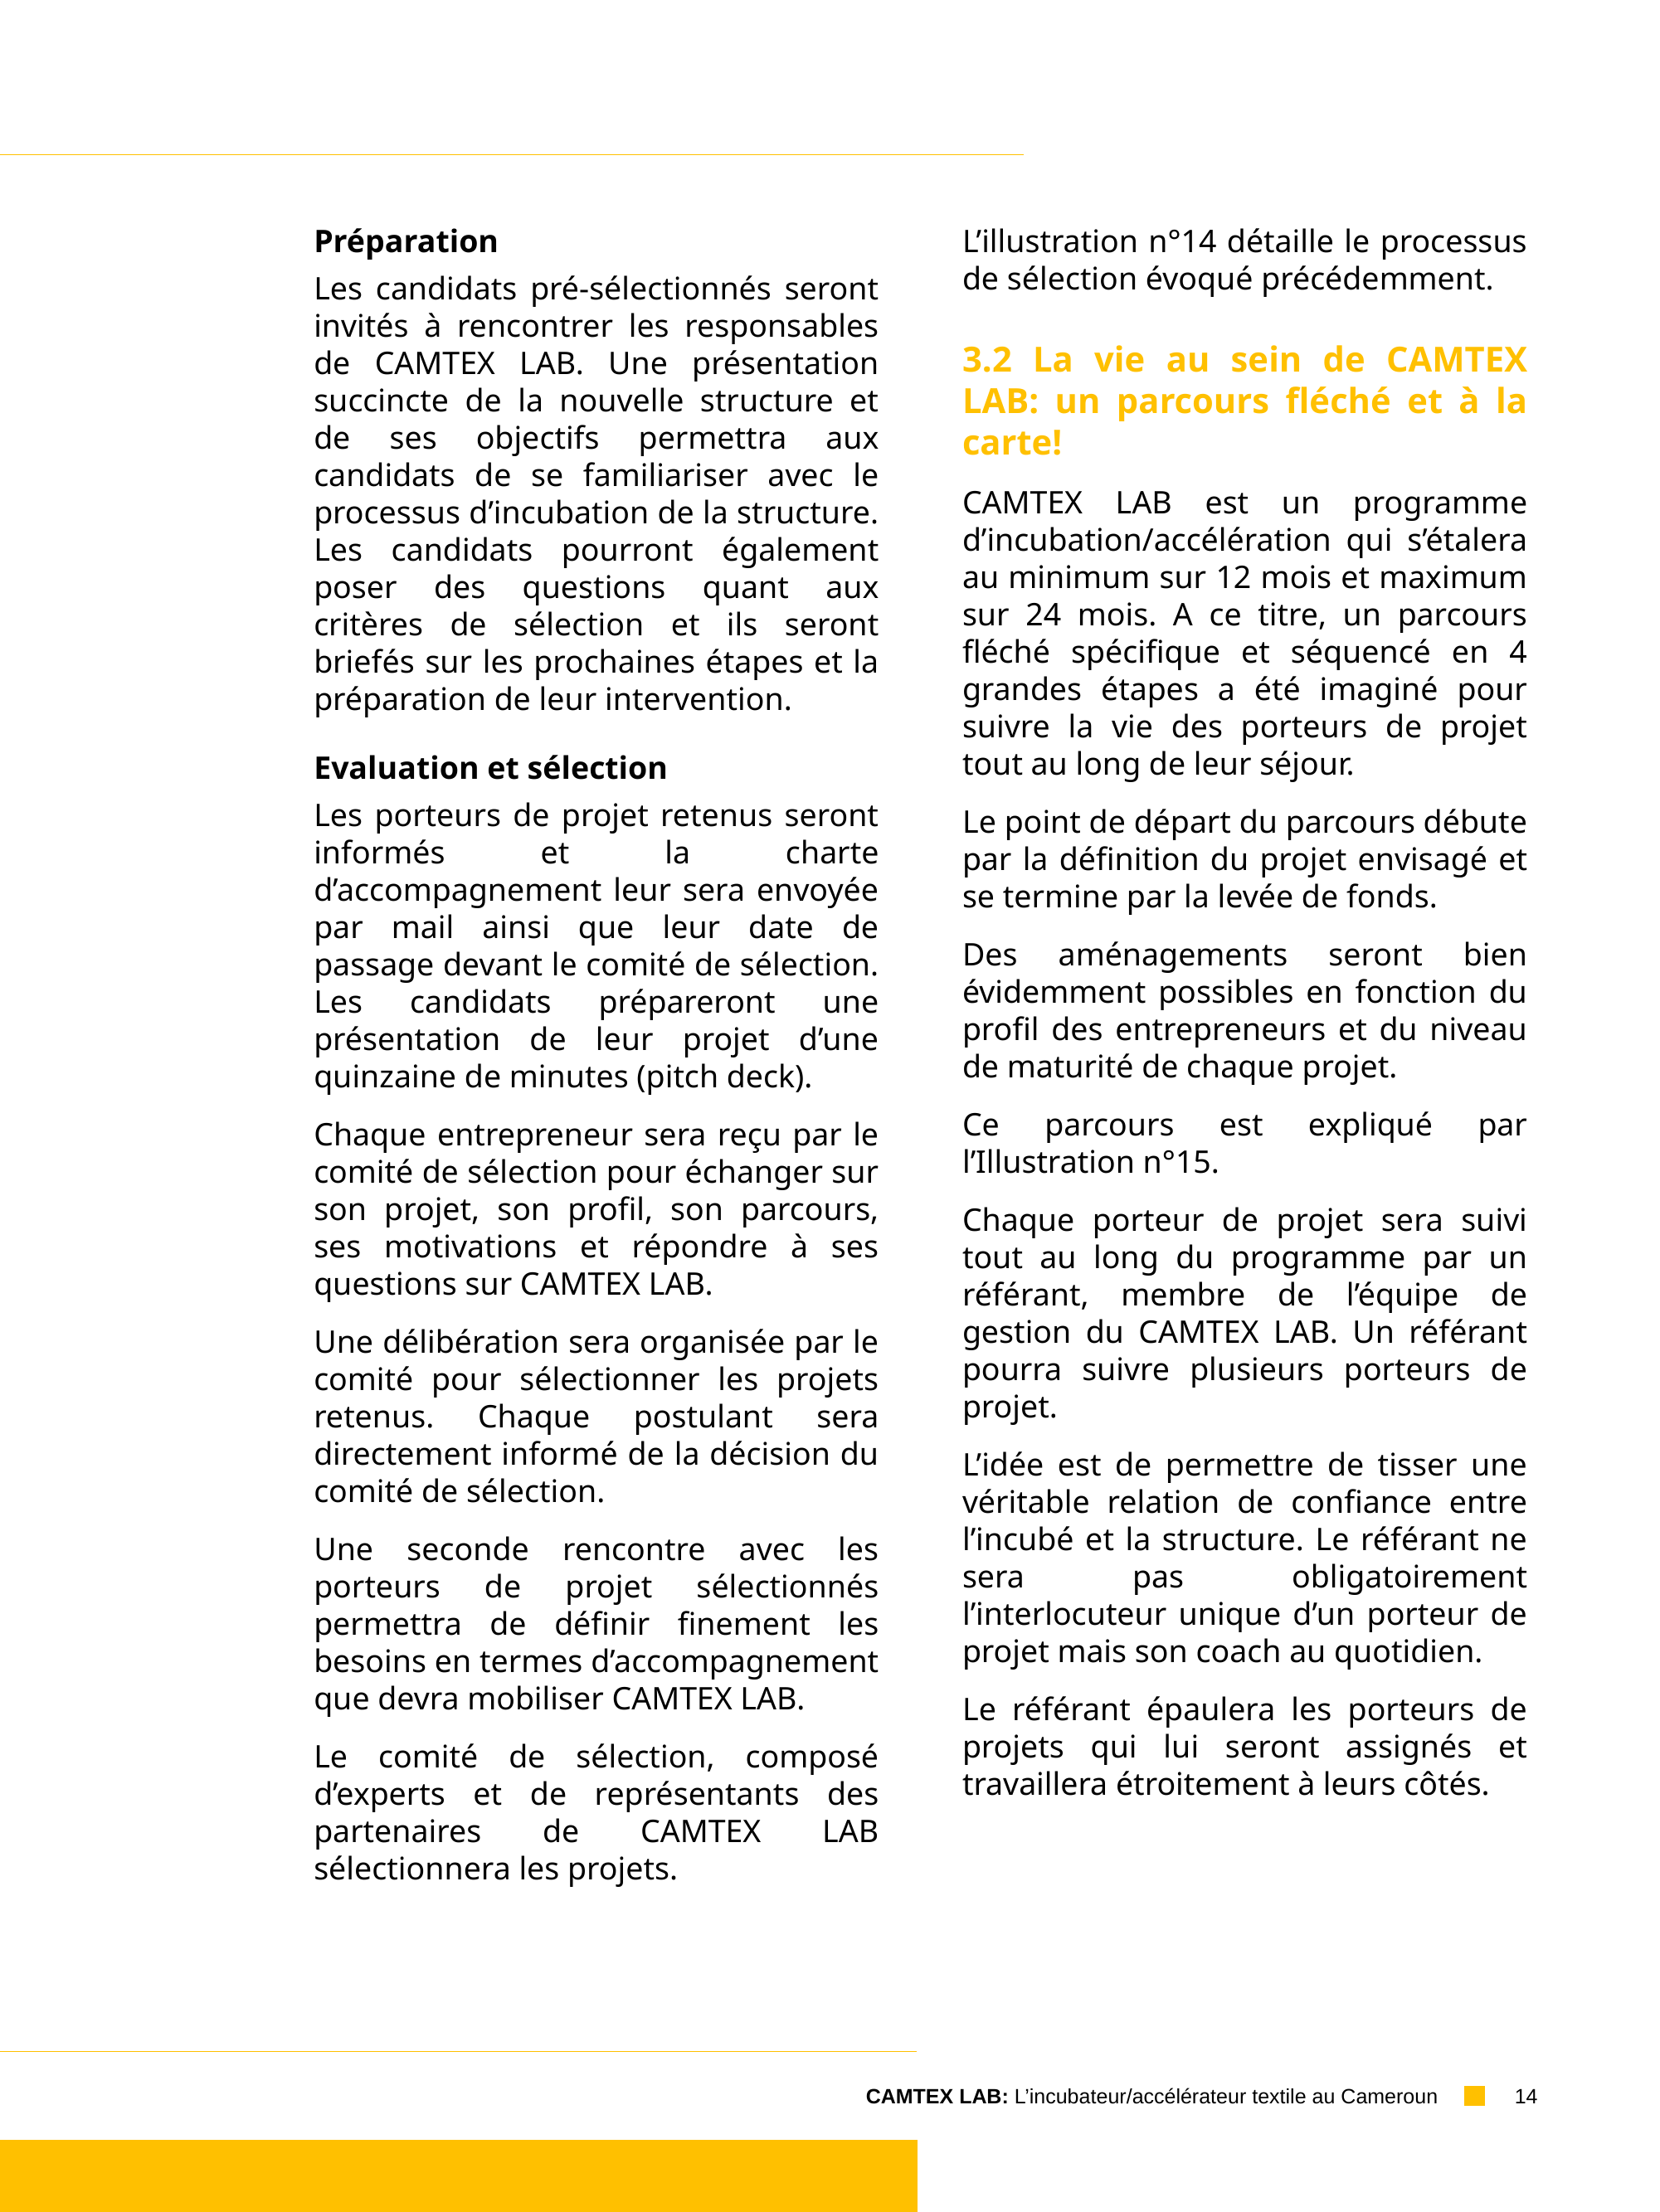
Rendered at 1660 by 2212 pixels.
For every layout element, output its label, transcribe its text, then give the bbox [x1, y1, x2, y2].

text_box Préparation Les candidats pré-sélectionnés seront invités à rencontrer les responsables de CAMTEX LAB. Une présentation succincte de la nouvelle structure et de ses objectifs permettra aux candidats de se familiariser avec le processus d’incubation de la structure. Les candidats pourront également poser des questions quant aux critères de sélection et ils seront briefés sur les prochaines étapes et la préparation de leur intervention. Evaluation et sélection Les porteurs de projet retenus seront informés et la charte d’accompagnement leur sera envoyée par mail ainsi que leur date de passage devant le comité de sélection. Les candidats prépareront une présentation de leur projet d’une quinzaine de minutes (pitch deck). Chaque entrepreneur sera reçu par le comité de sélection pour échanger sur son projet, son profil, son parcours, ses motivations et répondre à ses questions sur CAMTEX LAB. Une délibération sera organisée par le comité pour sélectionner les projets retenus. Chaque postulant sera directement informé de la décision du comité de sélection. Une seconde rencontre avec les porteurs de projet sélectionnés permettra de définir finement les besoins en termes d’accompagnement que devra mobiliser CAMTEX LAB. Le comité de sélection, composé d’experts et de représentants des partenaires de CAMTEX LAB sélectionnera les projets. [301, 215, 892, 1893]
text_box L’illustration n°14 détaille le processus de sélection évoqué précédemment. 3.2 La vie au sein de CAMTEX LAB: un parcours fléché et à la carte! CAMTEX LAB est un programme d’incubation/accélération qui s’étalera au minimum sur 12 mois et maximum sur 24 mois. A ce titre, un parcours fléché spécifique et séquencé en 4 grandes étapes a été imaginé pour suivre la vie des porteurs de projet tout au long de leur séjour. Le point de départ du parcours débute par la définition du projet envisagé et se termine par la levée de fonds. Des aménagements seront bien évidemment possibles en fonction du profil des entrepreneurs et du niveau de maturité de chaque projet. Ce parcours est expliqué par l’Illustration n°15. Chaque porteur de projet sera suivi tout au long du programme par un référant, membre de l’équipe de gestion du CAMTEX LAB. Un référant pourra suivre plusieurs porteurs de projet. L’idée est de permettre de tisser une véritable relation de confiance entre l’incubé et la structure. Le référant ne sera pas obligatoirement l’interlocuteur unique d’un porteur de projet mais son coach au quotidien. Le référant épaulera les porteurs de projets qui lui seront assignés et travaillera étroitement à leurs côtés. [950, 215, 1541, 1866]
